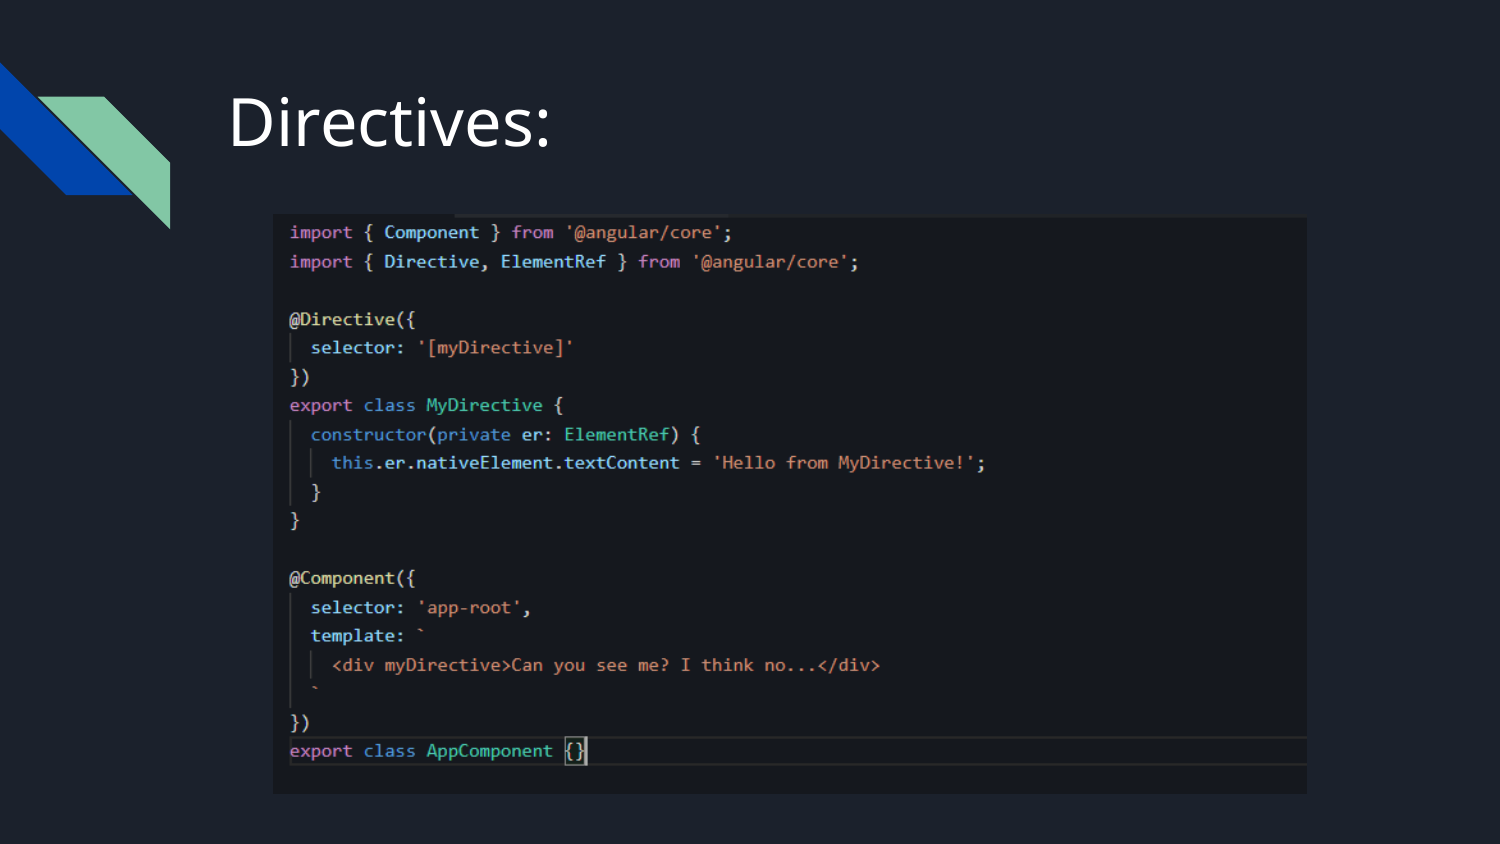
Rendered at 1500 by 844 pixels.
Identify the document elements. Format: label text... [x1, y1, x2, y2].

title Directives: [212, 64, 1368, 215]
picture [273, 214, 1307, 794]
